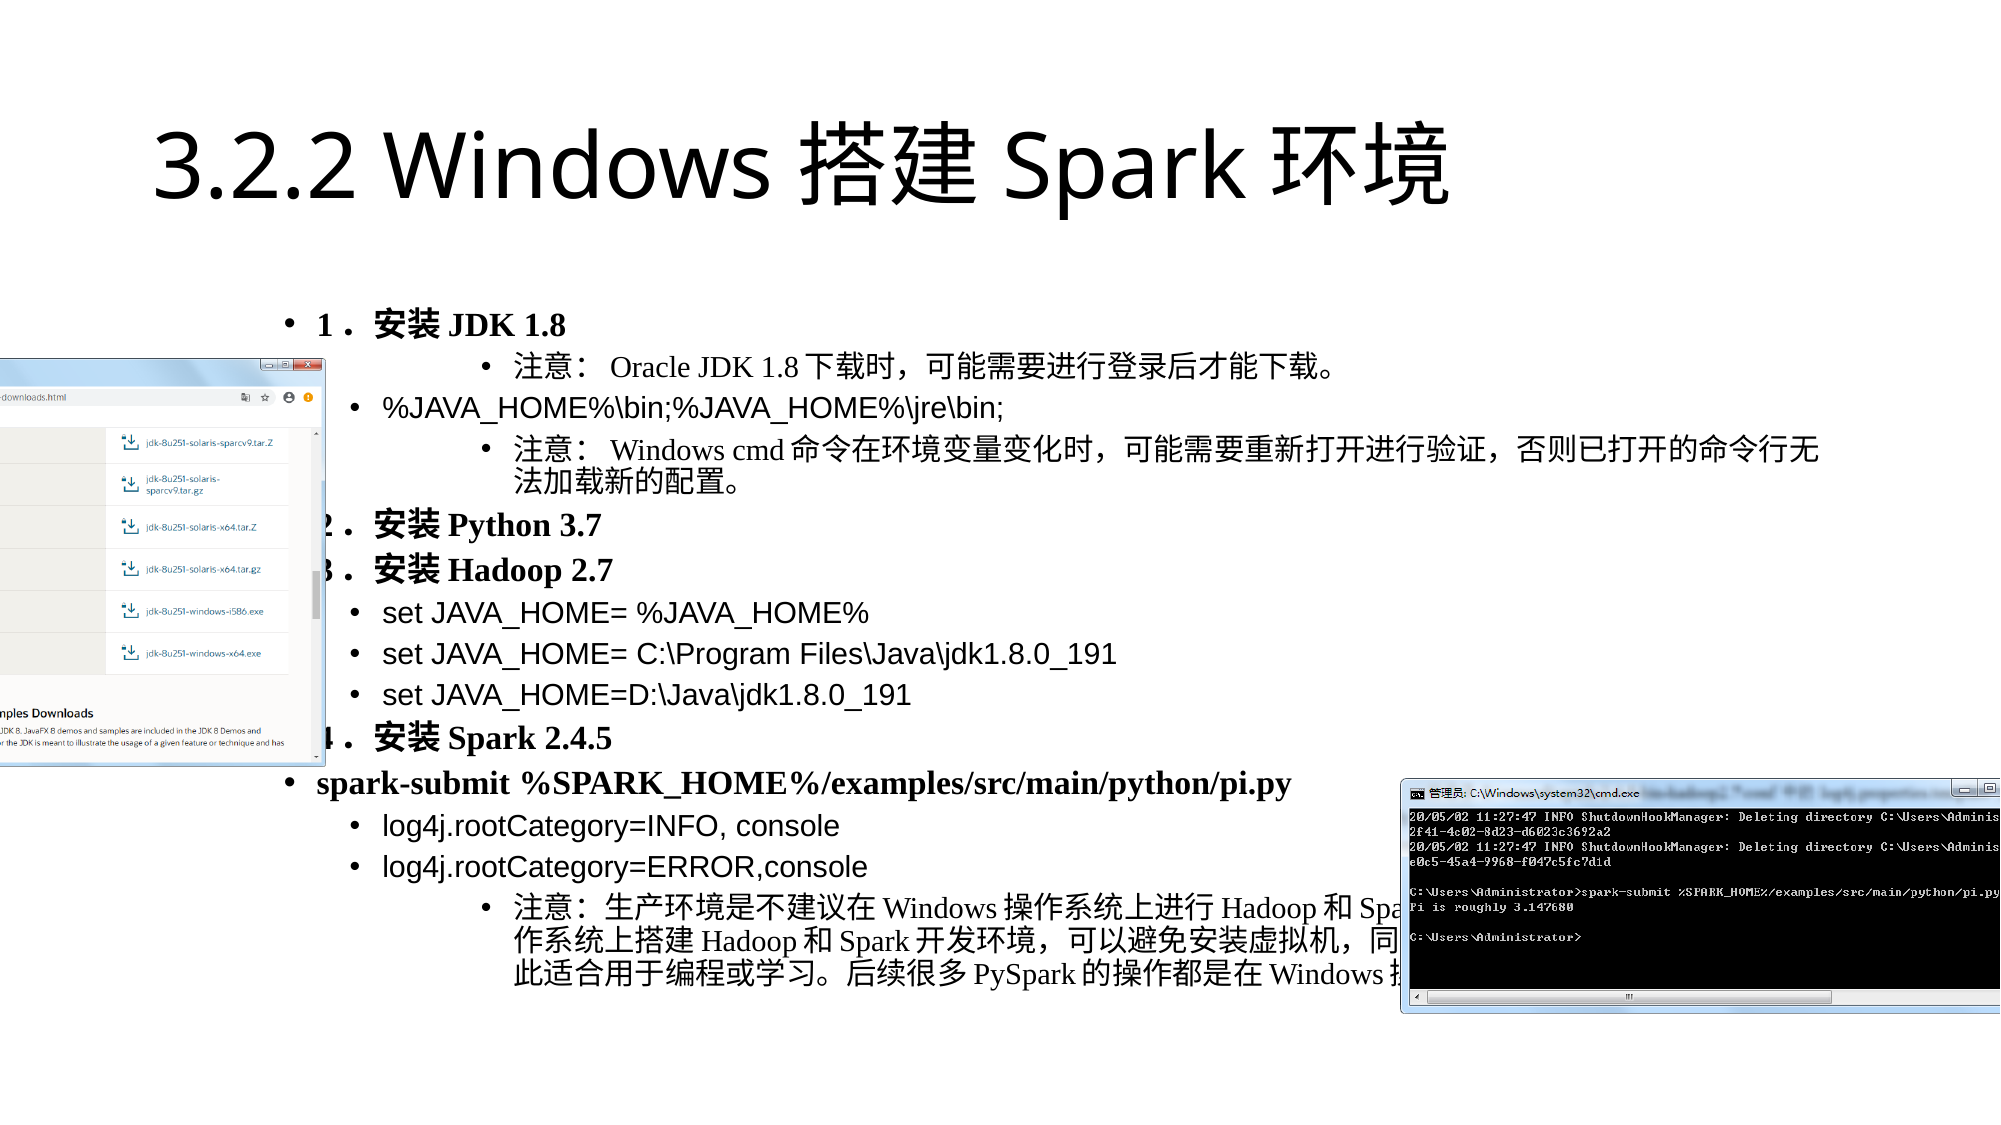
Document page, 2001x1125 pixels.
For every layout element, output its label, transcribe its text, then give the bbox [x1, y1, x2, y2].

title 3.2.2 Windows搭建Spark环境 [137, 59, 1863, 278]
picture [1400, 778, 2000, 1014]
list 1．安装JDK 1.8 注意：Oracle JDK 1.8下载时，可能需要进行登录后才能下载。 %JAVA_HOME%\bin;%JAVA_HOME%\jre\bin; 注意：Windows cmd命令在环境变量变化时，可能需要重新打开进行验证，否则已打开的命令行无法加载新的配置。 2．安装Python 3.7 3．安装Hadoop 2.7 set JAVA_HOME= %JAVA_HOME% set JAVA_HOME= C:\Program Files\Java\jdk1.8.0_191 set JAVA_HOME=D:\Java\jdk1.8.0_191 4．安装Spark 2.4.5 spark-submit %SPARK_HOME%/examples/src/main/python/pi.py log4j.rootCategory=INFO, console log4j.rootCategory=ERROR,console 注意：生产环境是不建议在Windows操作系统上进行Hadoop和Spark环境搭建的，但是Windows操作系统上搭建Hadoop和Spark开发环境，可以避免安装虚拟机，同时对电脑配置要求也低一点，因此适合用于编程或学习。后续很多PySpark的操作都是在Windows操作系统上的Spark环境上运行的。 [137, 299, 1863, 1014]
picture [0, 358, 326, 767]
